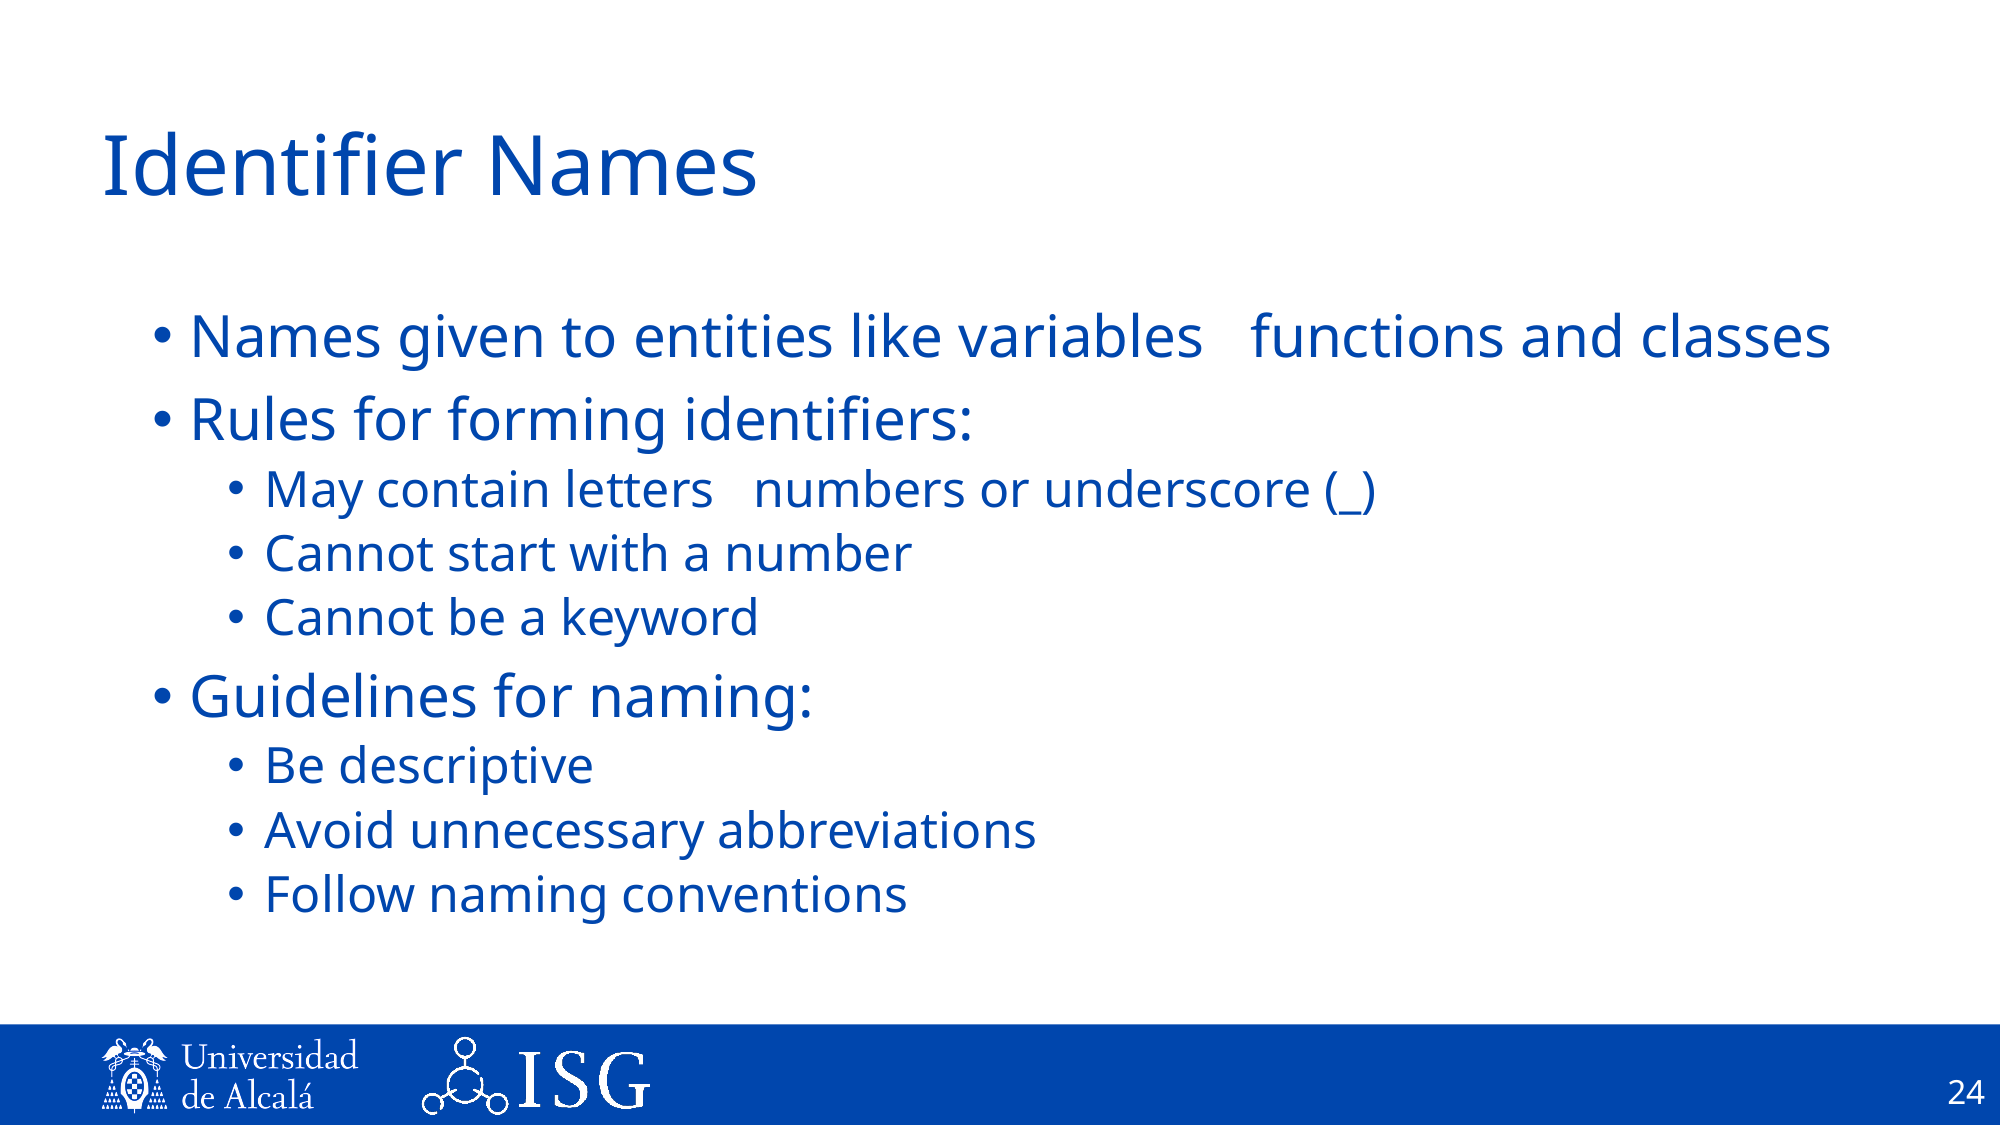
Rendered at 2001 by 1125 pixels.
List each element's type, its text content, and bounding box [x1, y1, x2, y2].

title Identifier Names [87, 59, 1863, 278]
picture [420, 1035, 651, 1116]
picture [87, 1026, 373, 1125]
list Names given to entities like variables functions and classes Rules for forming identifiers: May contain letters numbers or underscore (_) Cannot start with a number Cannot be a keyword Guidelines for naming: Be descriptive Avoid unnecessary abbreviations Follow naming conventions [137, 299, 1863, 992]
